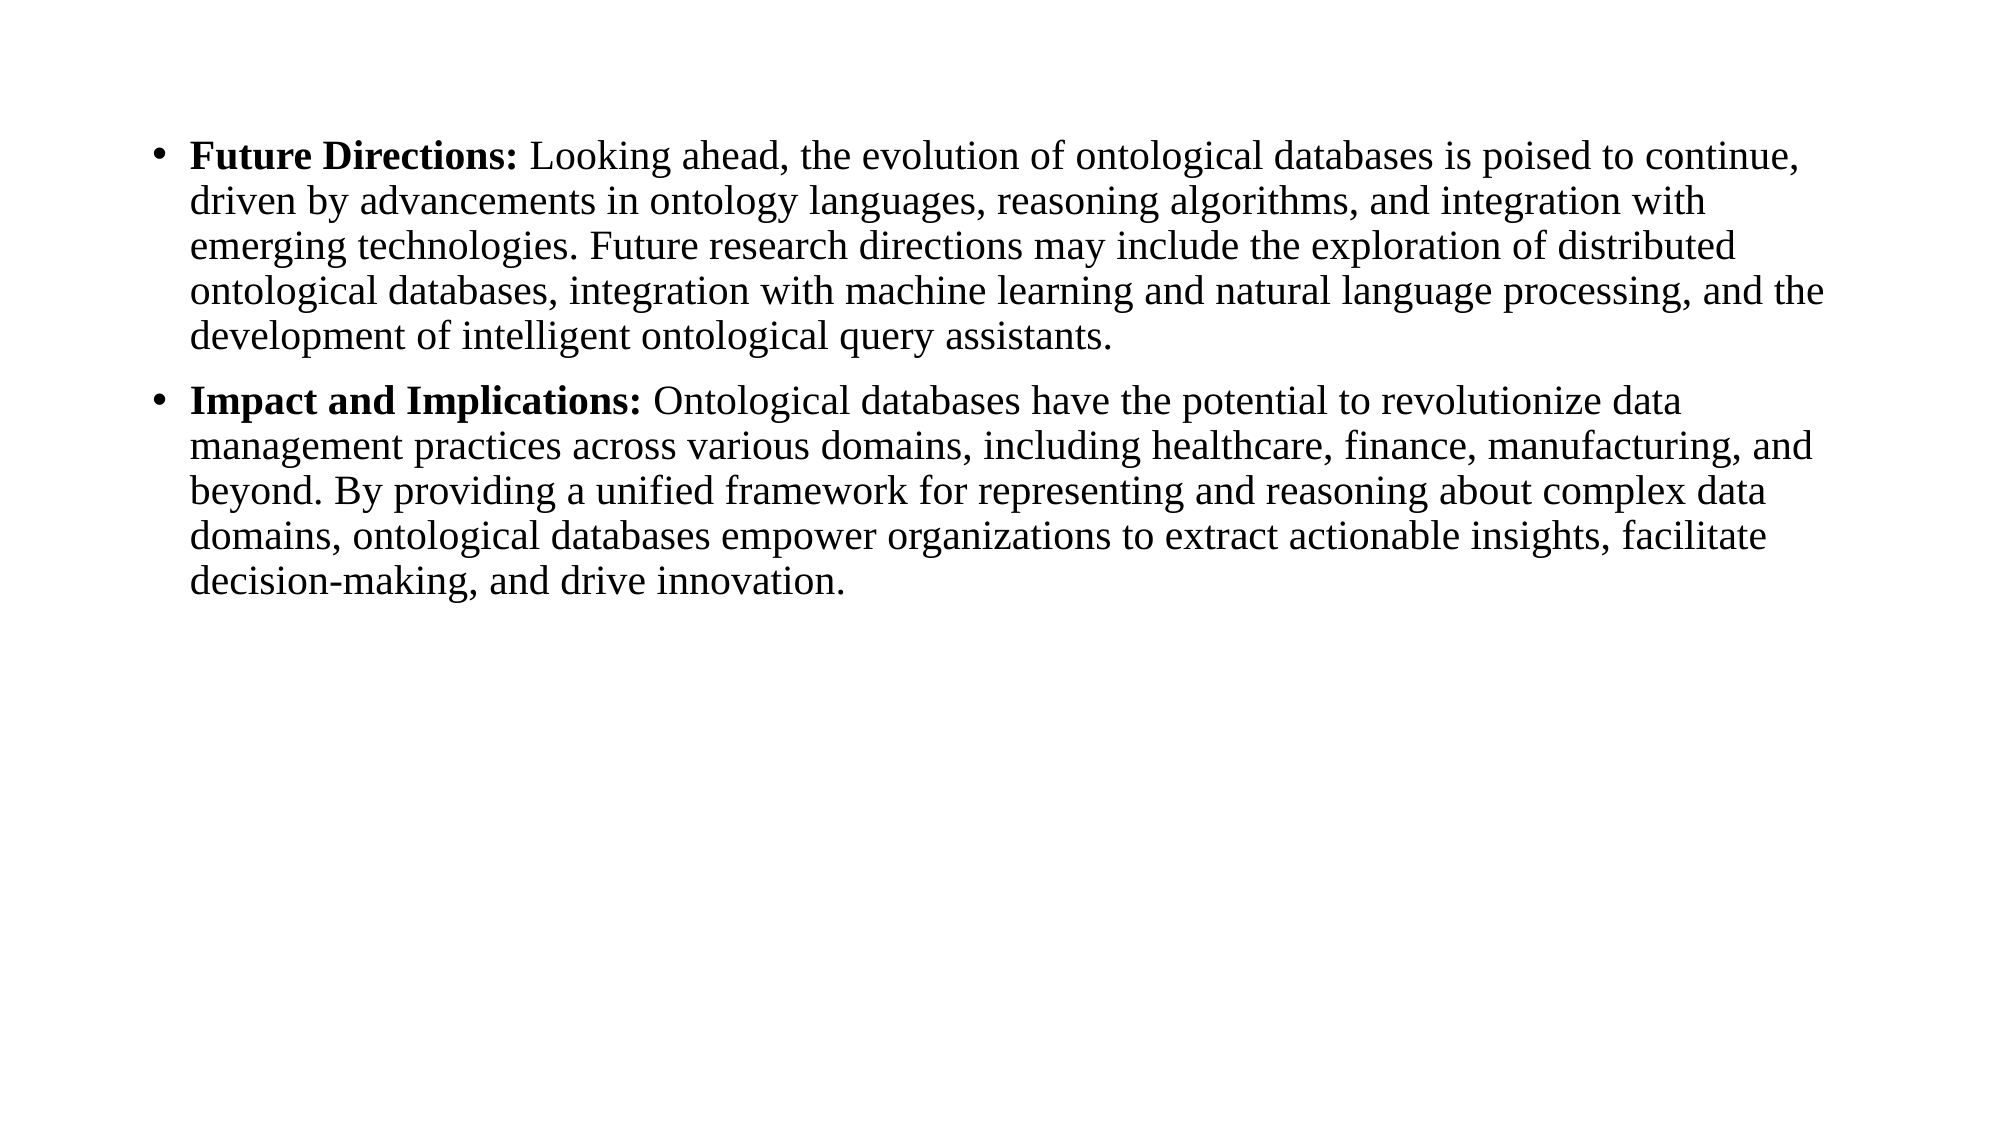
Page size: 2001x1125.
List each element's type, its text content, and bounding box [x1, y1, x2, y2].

list Future Directions: Looking ahead, the evolution of ontological databases is poised to continue, driven by advancements in ontology languages, reasoning algorithms, and integration with emerging technologies. Future research directions may include the exploration of distributed ontological databases, integration with machine learning and natural language processing, and the development of intelligent ontological query assistants. Impact and Implications: Ontological databases have the potential to revolutionize data management practices across various domains, including healthcare, finance, manufacturing, and beyond. By providing a unified framework for representing and reasoning about complex data domains, ontological databases empower organizations to extract actionable insights, facilitate decision-making, and drive innovation. [137, 125, 1863, 1014]
